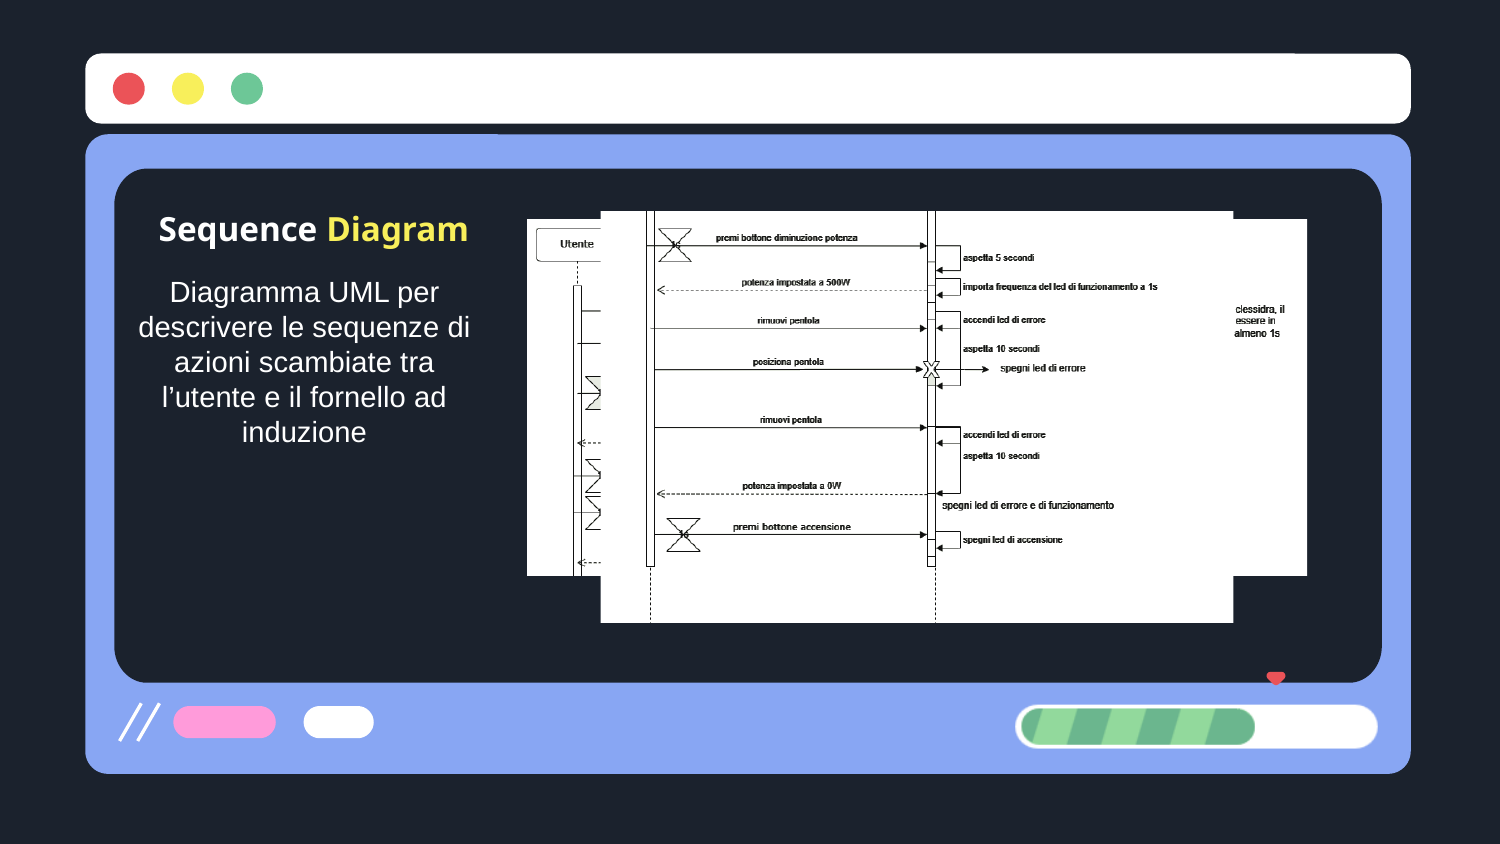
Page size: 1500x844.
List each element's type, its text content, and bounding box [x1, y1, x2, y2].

picture [526, 211, 1308, 623]
text_box Diagramma UML per descrivere le sequenze di azioni scambiate tra l’utente e il fornello ad induzione [121, 258, 488, 346]
picture [1004, 690, 1398, 761]
title Sequence Diagram [0, 197, 654, 259]
